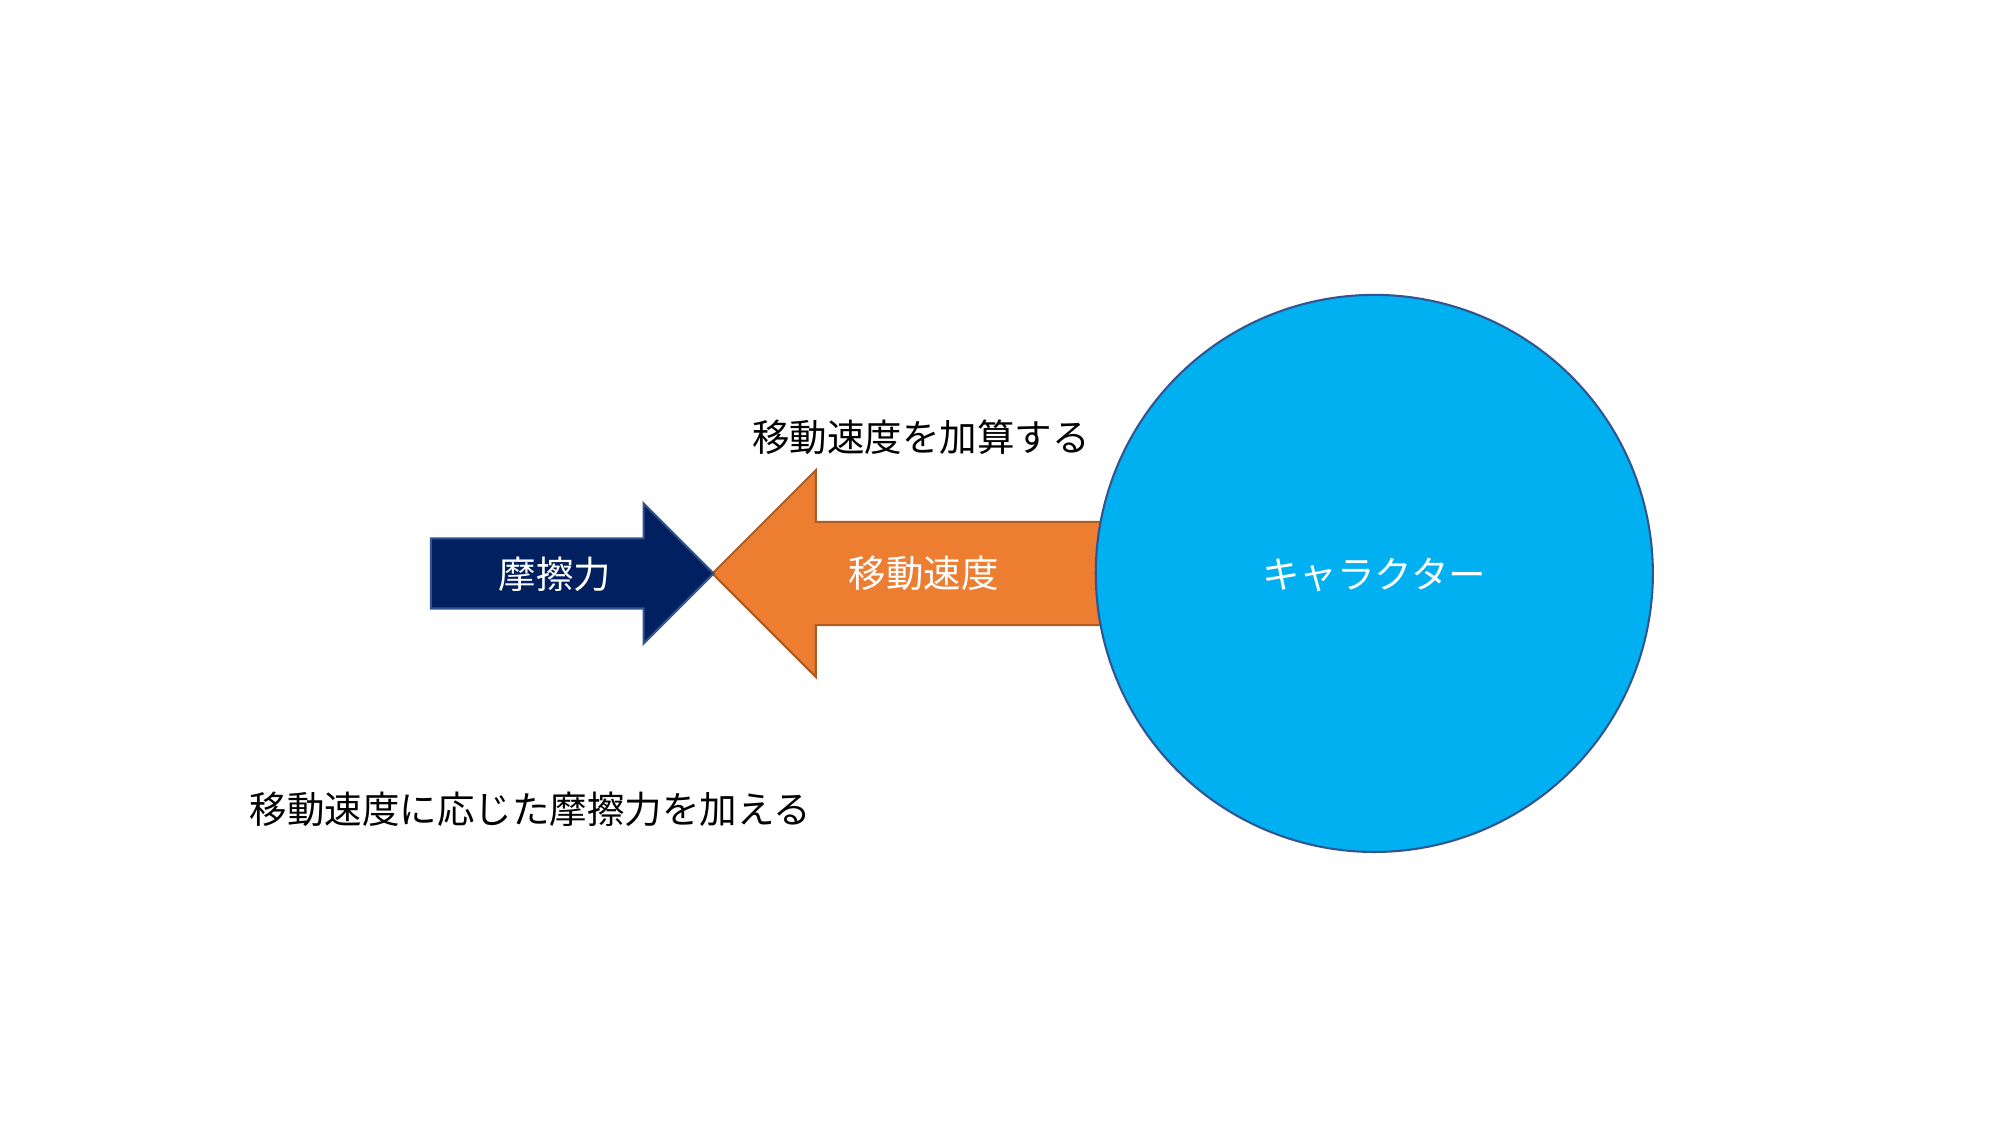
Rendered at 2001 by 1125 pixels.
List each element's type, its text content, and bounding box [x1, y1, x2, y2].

text_box [713, 467, 1099, 680]
text_box キャラクター [1094, 293, 1654, 854]
text_box 移動速度を加算する [737, 406, 1125, 466]
text_box 移動速度 [833, 543, 1029, 603]
text_box 摩擦力 [429, 500, 716, 647]
text_box 移動速度に応じた摩擦力を加える [235, 778, 833, 839]
